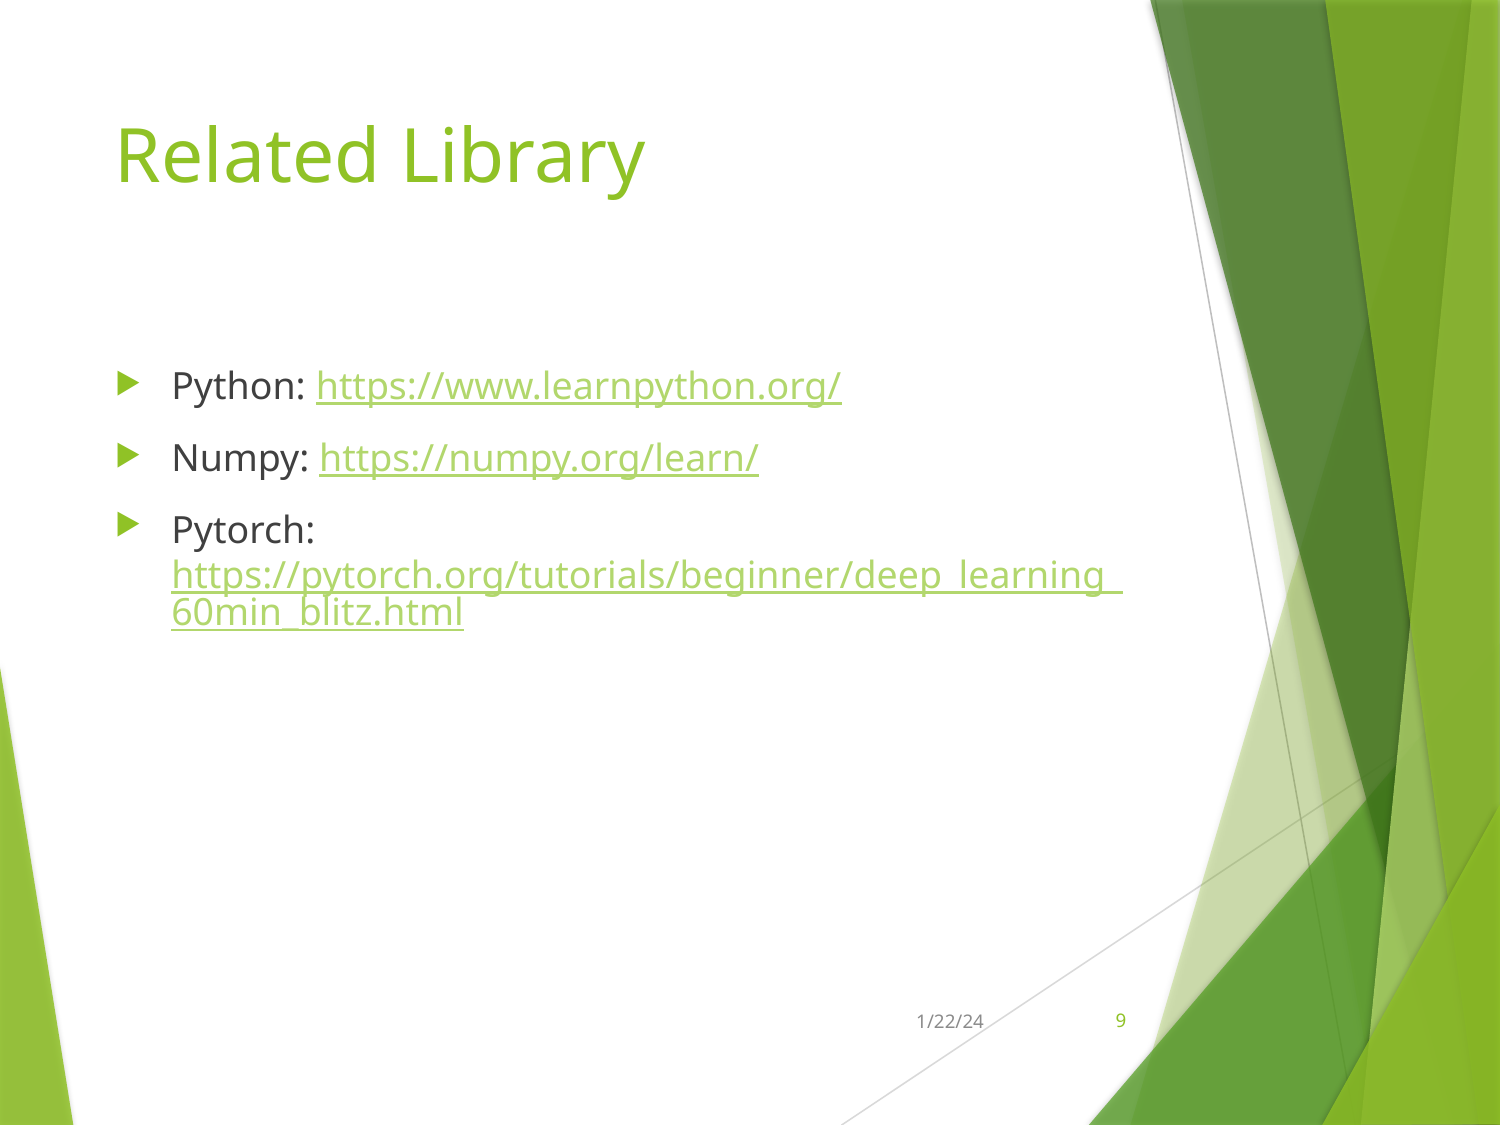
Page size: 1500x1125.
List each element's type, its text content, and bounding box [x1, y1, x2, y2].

title Related Library [99, 99, 1142, 317]
list Python: https://www.learnpython.org/ Numpy: https://numpy.org/learn/ Pytorch: https://pytorch.org/tutorials/beginner/deep_learning_60min_blitz.html [99, 354, 1142, 992]
slide_number 9 [1057, 991, 1142, 1051]
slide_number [886, 991, 999, 1051]
